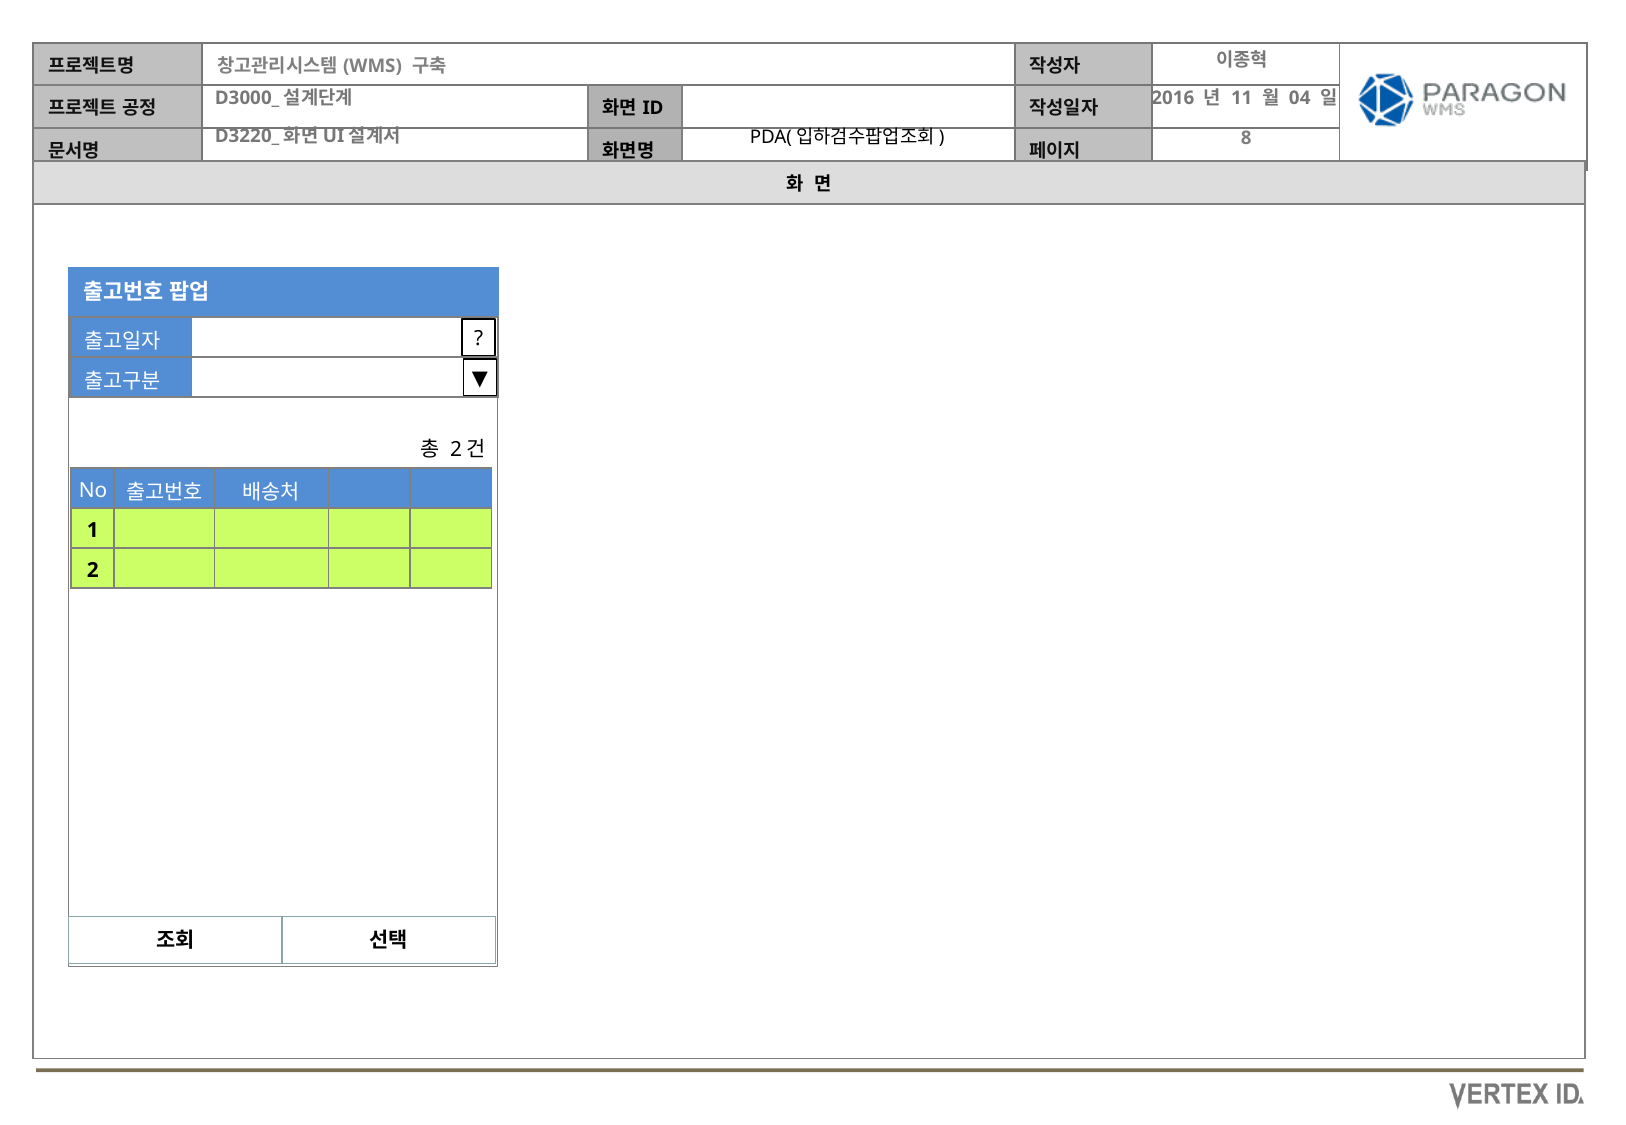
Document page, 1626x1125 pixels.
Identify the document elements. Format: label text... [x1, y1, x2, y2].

table_cell [115, 549, 214, 587]
table_cell [215, 509, 328, 547]
table_cell [411, 509, 491, 547]
table_header [411, 469, 491, 507]
picture [1354, 72, 1572, 129]
table_cell 2 [72, 549, 113, 587]
table_header [329, 469, 409, 507]
text_box [66, 317, 499, 919]
table_cell [215, 549, 328, 587]
table_cell [115, 509, 214, 547]
text_box 이종혁 [1123, 39, 1361, 78]
table_header No [72, 469, 113, 507]
text_box 2016 년 11 월 04 일 [1126, 78, 1363, 116]
table_header 출고번호 [115, 469, 214, 507]
table_header 출고일자 [71, 318, 191, 356]
text_box ▼ [463, 359, 497, 396]
table_cell [411, 549, 491, 587]
table_cell 출고구분 [71, 358, 191, 396]
table_header [192, 318, 497, 356]
table_cell [329, 509, 409, 547]
text_box PDA(입하검수팝업조회) [683, 117, 1011, 155]
text_box 출고번호 팝업 [66, 265, 500, 317]
table_header 배송처 [215, 469, 328, 507]
text_box 총 2건 [405, 428, 501, 468]
text_box ? [462, 319, 496, 356]
table_cell [192, 358, 497, 396]
table_cell [329, 549, 409, 587]
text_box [68, 915, 496, 964]
table_cell 1 [72, 509, 113, 547]
